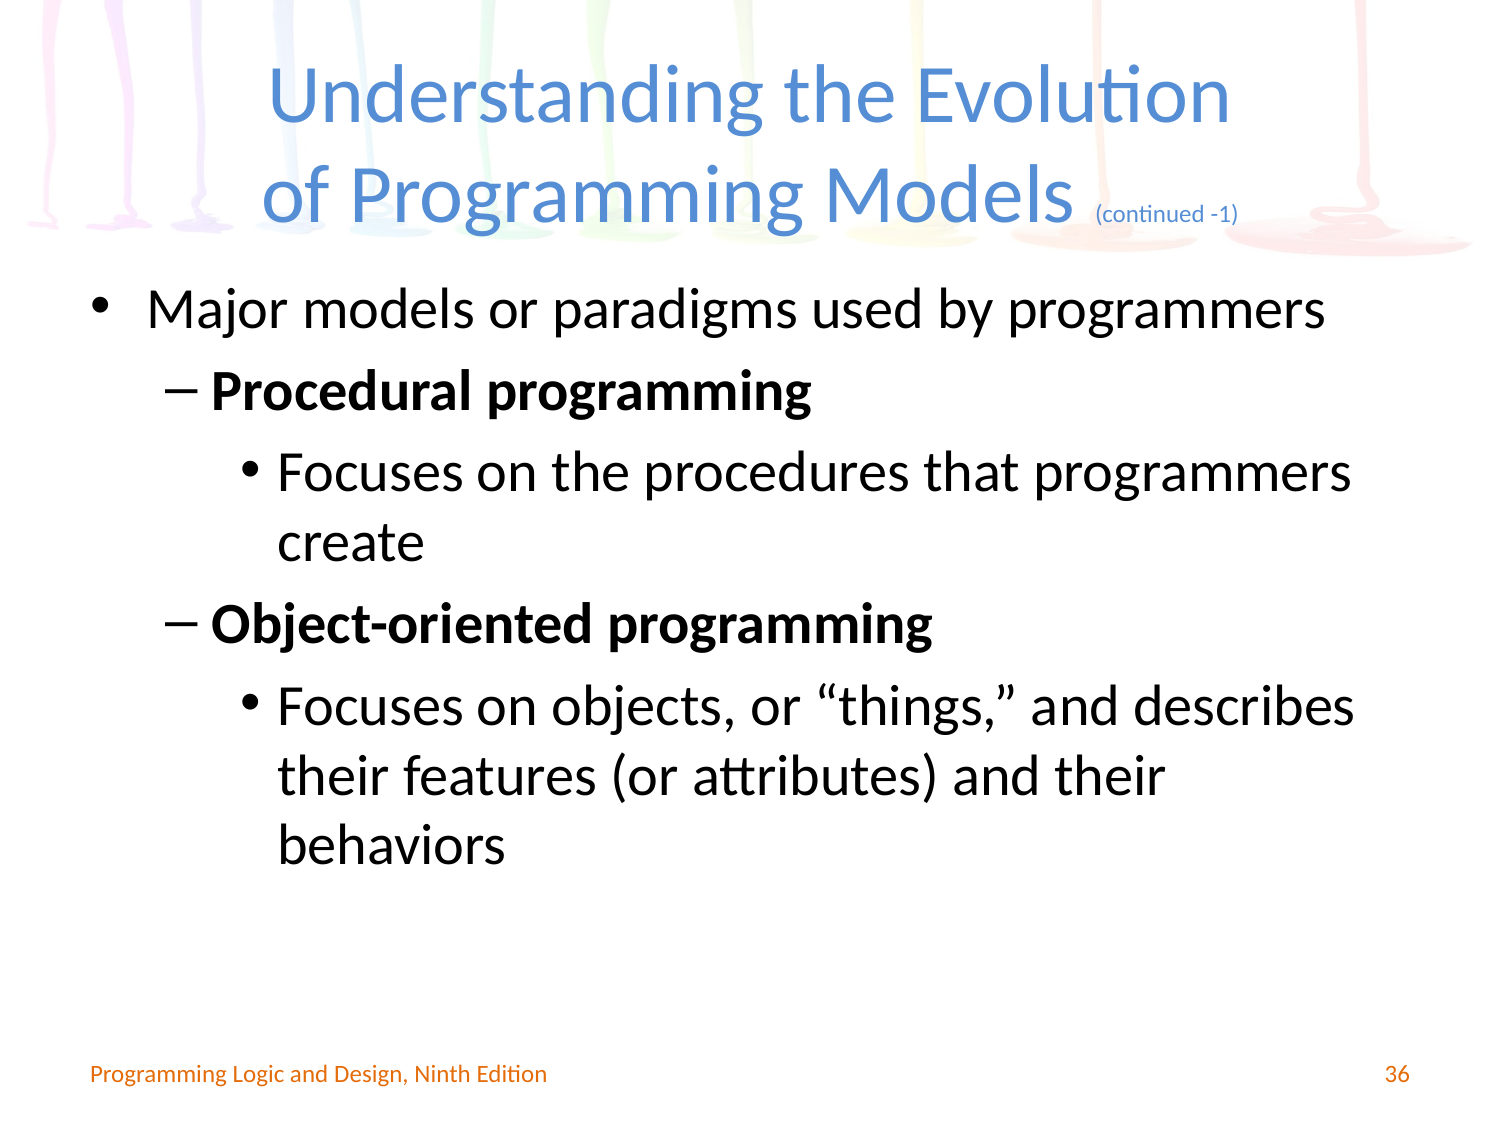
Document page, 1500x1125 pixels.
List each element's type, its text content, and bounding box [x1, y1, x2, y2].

list Major models or paradigms used by programmers Procedural programming Focuses on the procedures that programmers create Object-oriented programming Focuses on objects, or “things,” and describes their features (or attributes) and their behaviors [74, 262, 1426, 1006]
slide_number 36 [1074, 1042, 1425, 1103]
footer Programming Logic and Design, Ninth Edition [75, 1042, 988, 1103]
title Understanding the Evolution of Programming Models (continued -1) [74, 44, 1426, 233]
picture [0, 0, 1500, 263]
